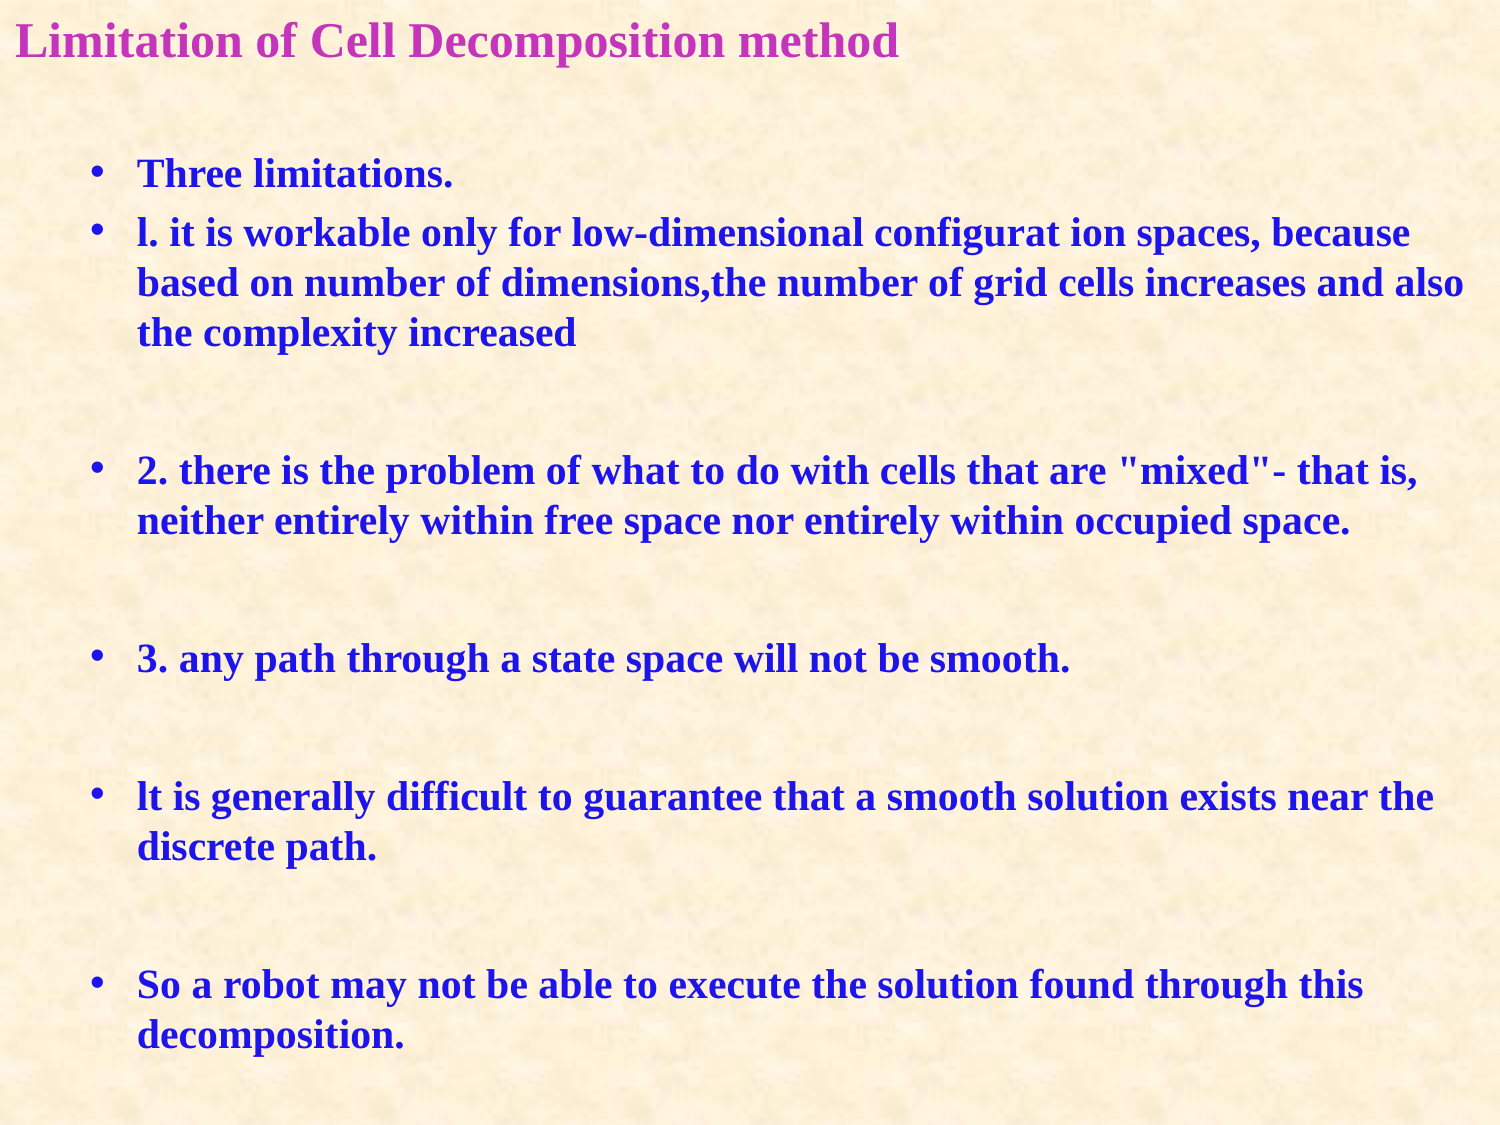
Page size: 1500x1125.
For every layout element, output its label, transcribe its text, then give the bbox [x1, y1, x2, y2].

list Limitation of Cell Decomposition method Three limitations. l. it is workable only for low-dimensional configurat ion spaces, because based on number of dimensions,the number of grid cells increases and also the complexity increased 2. there is the problem of what to do with cells that are "mixed"- that is, neither entirely within free space nor entirely within occupied space. 3. any path through a state space will not be smooth. lt is generally difficult to guarantee that a smooth solution exists near the discrete path. So a robot may not be able to execute the solution found through this decomposition. [0, 0, 1500, 1125]
